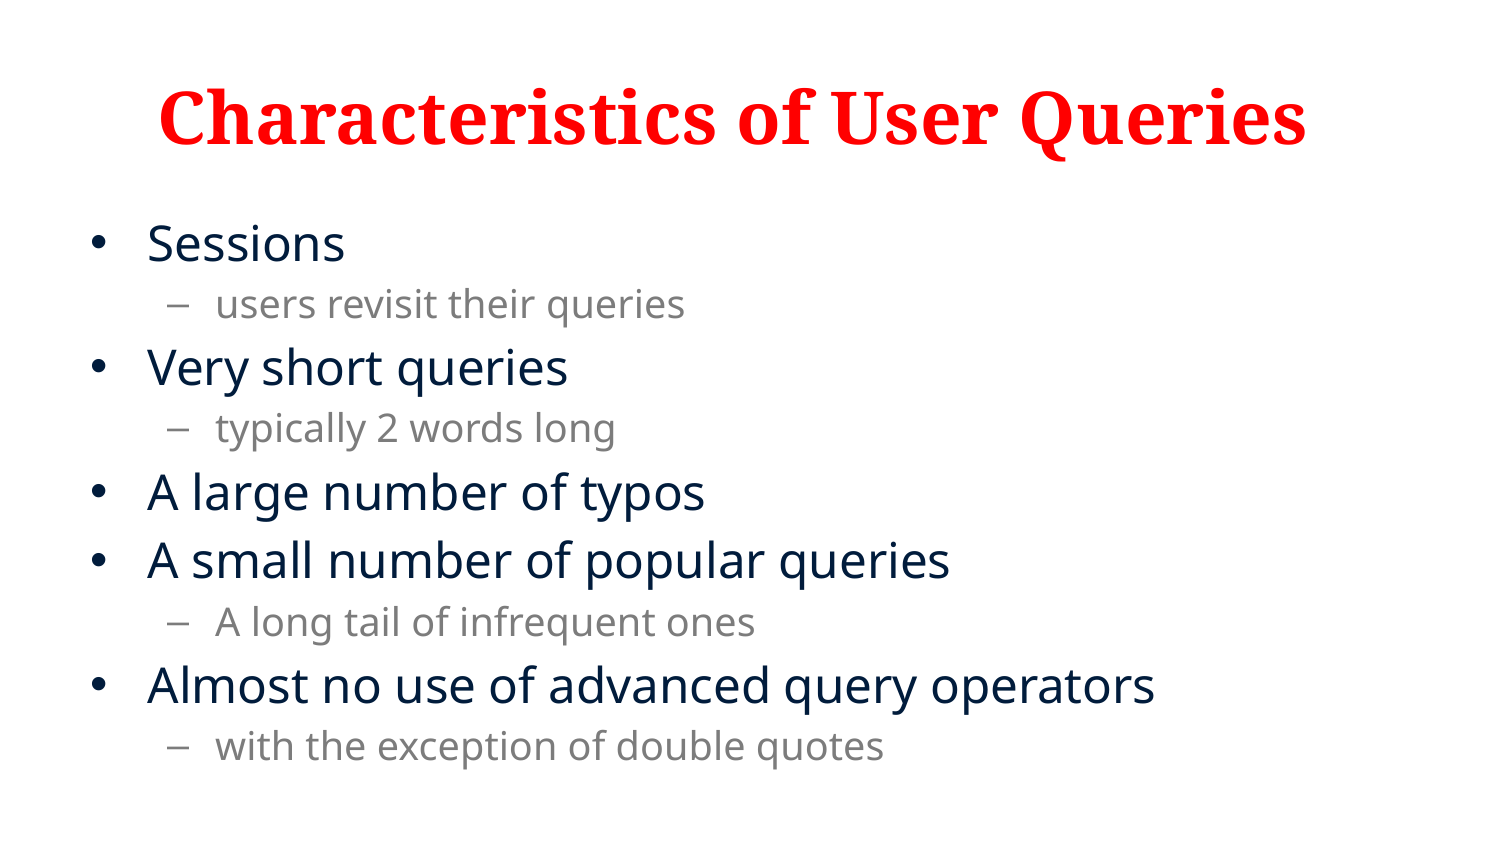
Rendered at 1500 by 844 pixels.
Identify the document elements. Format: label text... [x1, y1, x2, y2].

title Characteristics of User Queries [41, 64, 1425, 180]
list Sessions users revisit their queries Very short queries typically 2 words long A large number of typos A small number of popular queries A long tail of infrequent ones Almost no use of advanced query operators with the exception of double quotes [75, 204, 1425, 781]
